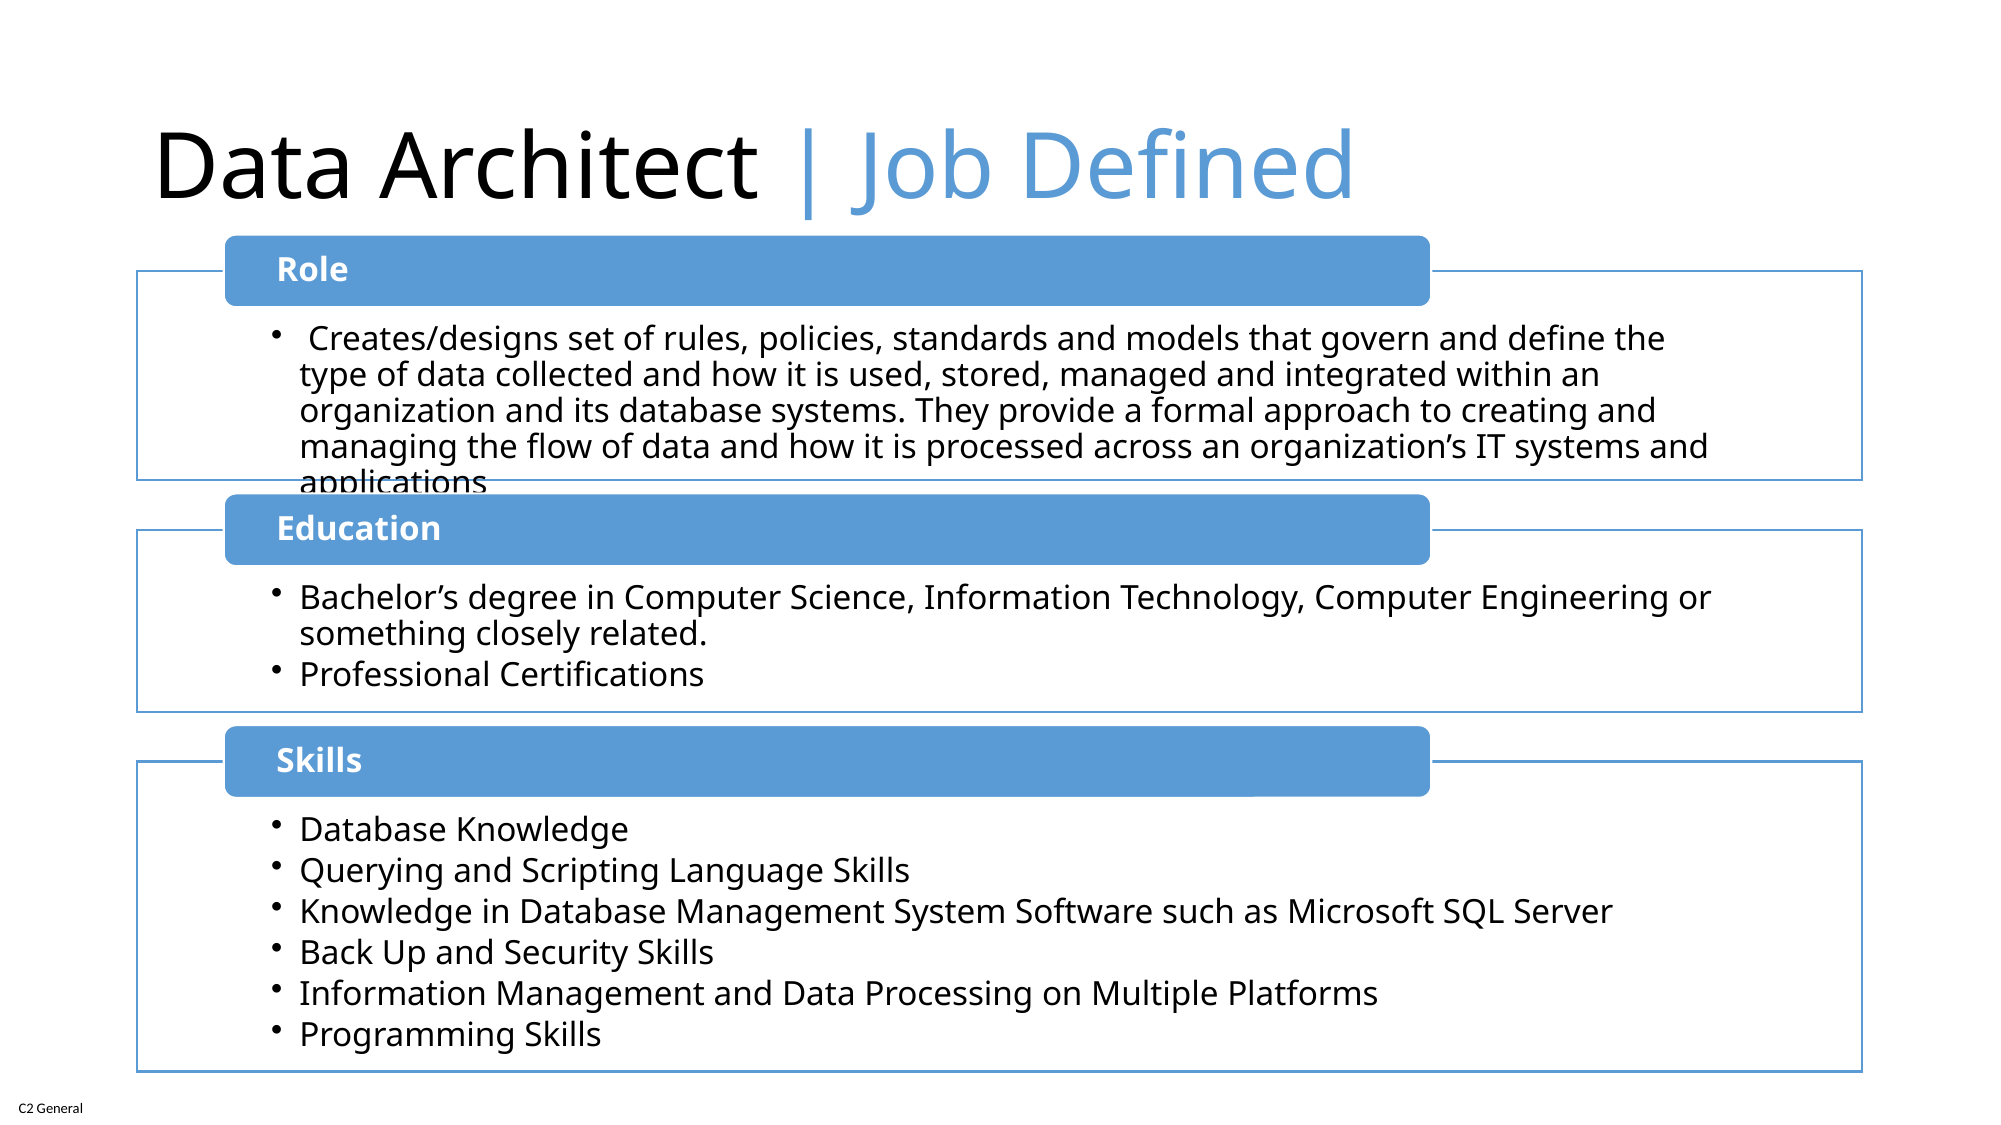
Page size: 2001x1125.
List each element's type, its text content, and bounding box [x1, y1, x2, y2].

title Data Architect | Job Defined [137, 59, 1863, 229]
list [137, 229, 1863, 1077]
